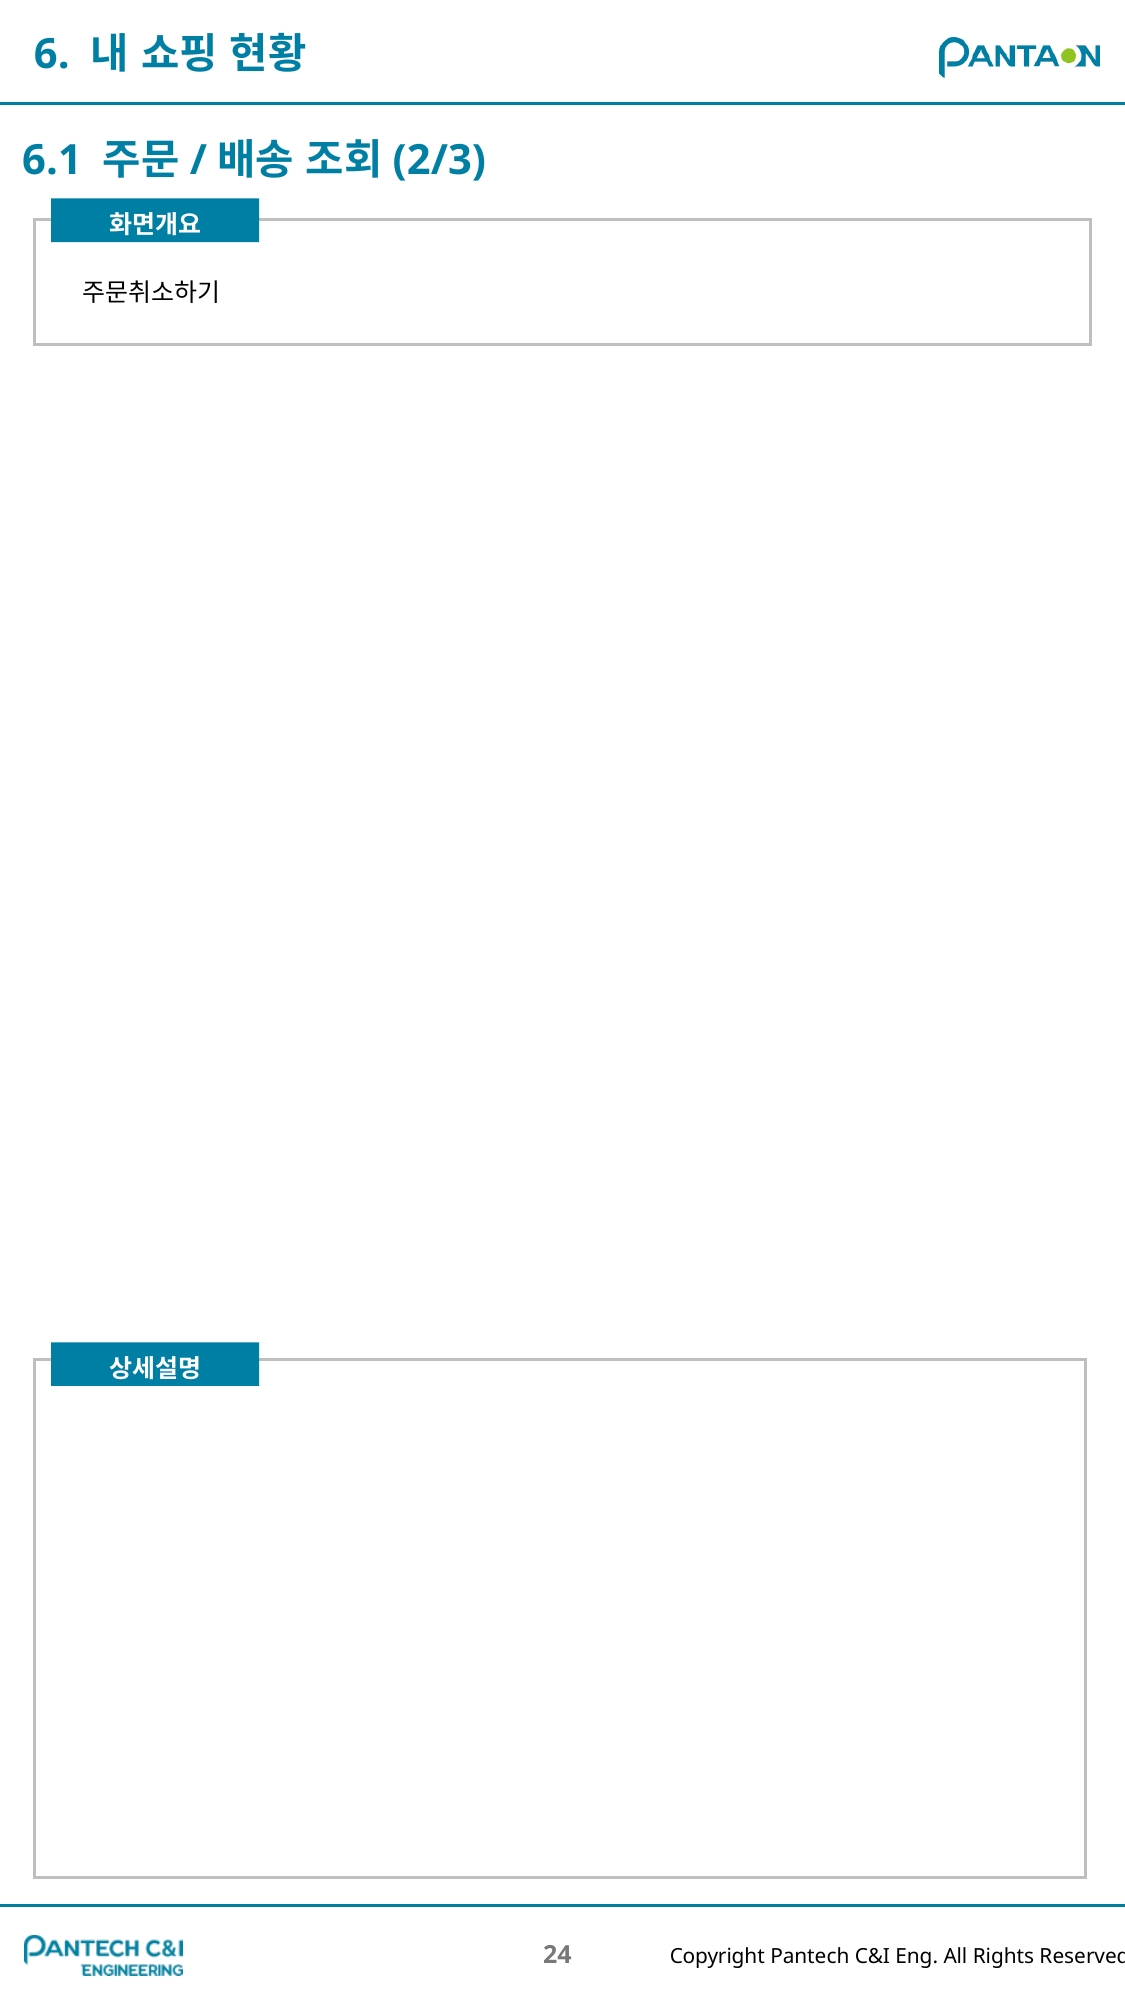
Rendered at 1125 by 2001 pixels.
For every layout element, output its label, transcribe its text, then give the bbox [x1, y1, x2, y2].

slide_number 24 [430, 1930, 684, 1980]
picture [945, 37, 1100, 78]
text_box 6.1 주문/배송 조회(2/3) [7, 125, 502, 190]
picture [939, 37, 948, 46]
text_box 주문취소하기 [67, 268, 236, 314]
text_box 6. 내 쇼핑 현황 [19, 19, 322, 85]
picture [24, 1935, 183, 1976]
